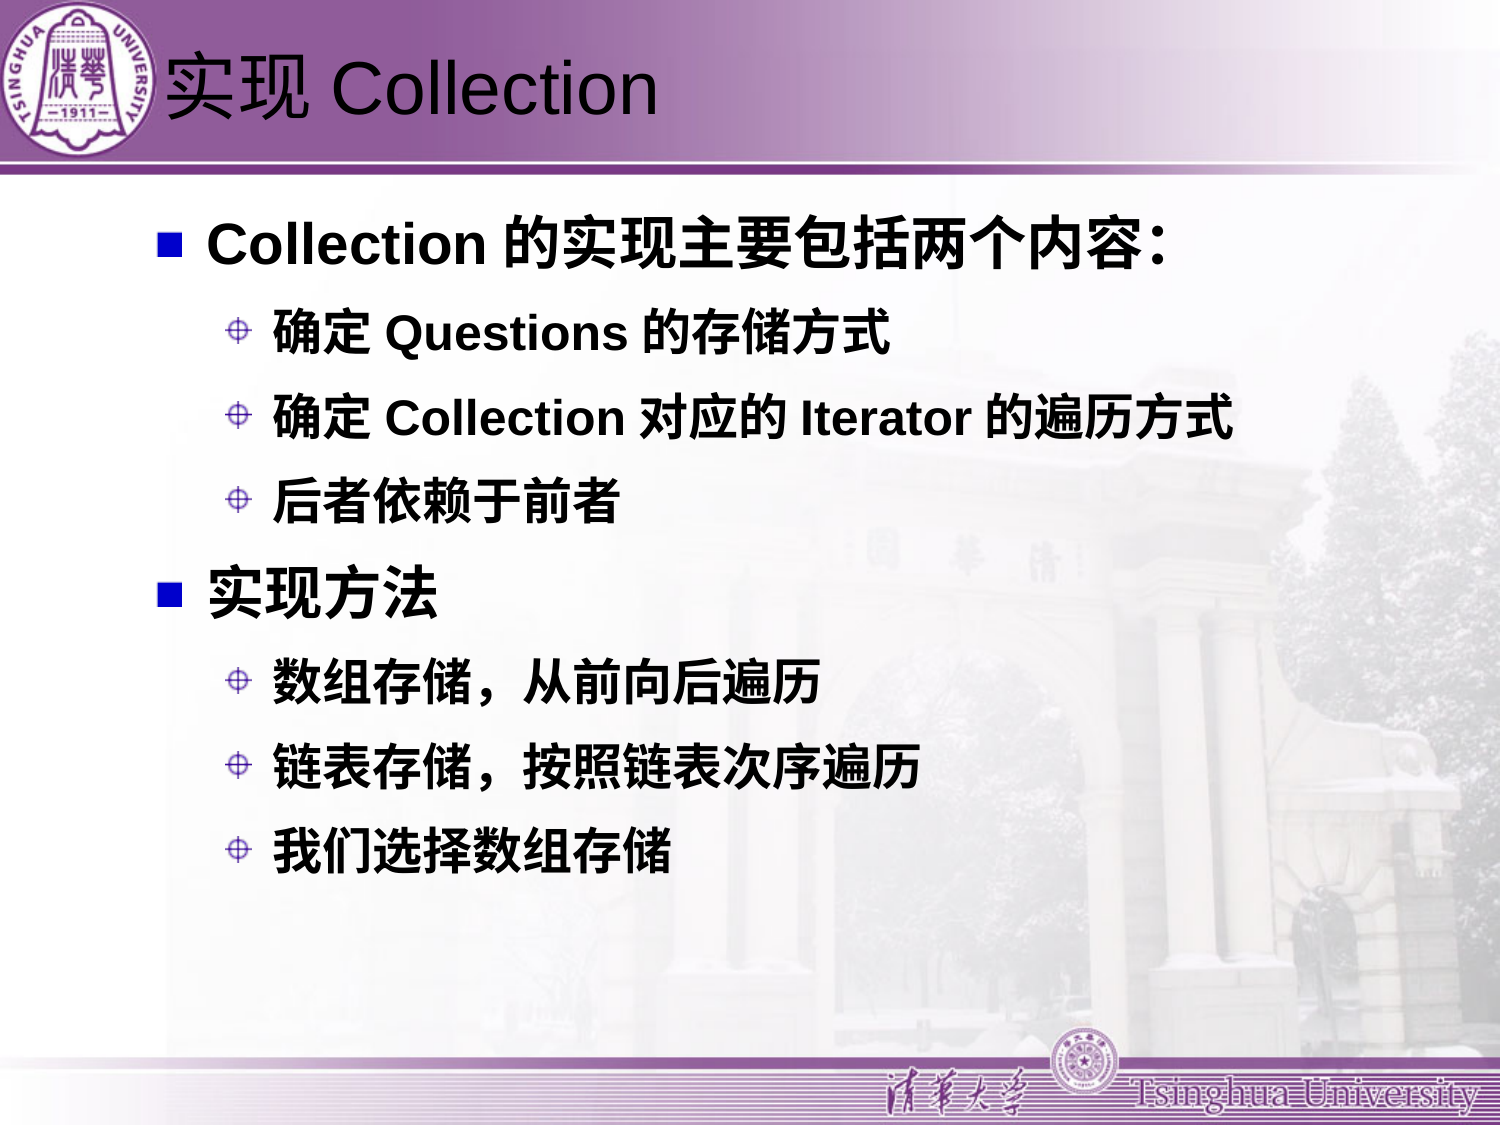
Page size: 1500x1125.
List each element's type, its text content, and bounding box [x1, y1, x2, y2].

picture [0, 0, 1500, 1125]
title 实现Collection [147, 19, 1500, 149]
list Collection的实现主要包括两个内容： 确定Questions的存储方式 确定Collection对应的Iterator的遍历方式 后者依赖于前者 实现方法 数组存储，从前向后遍历 链表存储，按照链表次序遍历 我们选择数组存储 [135, 184, 1436, 1047]
